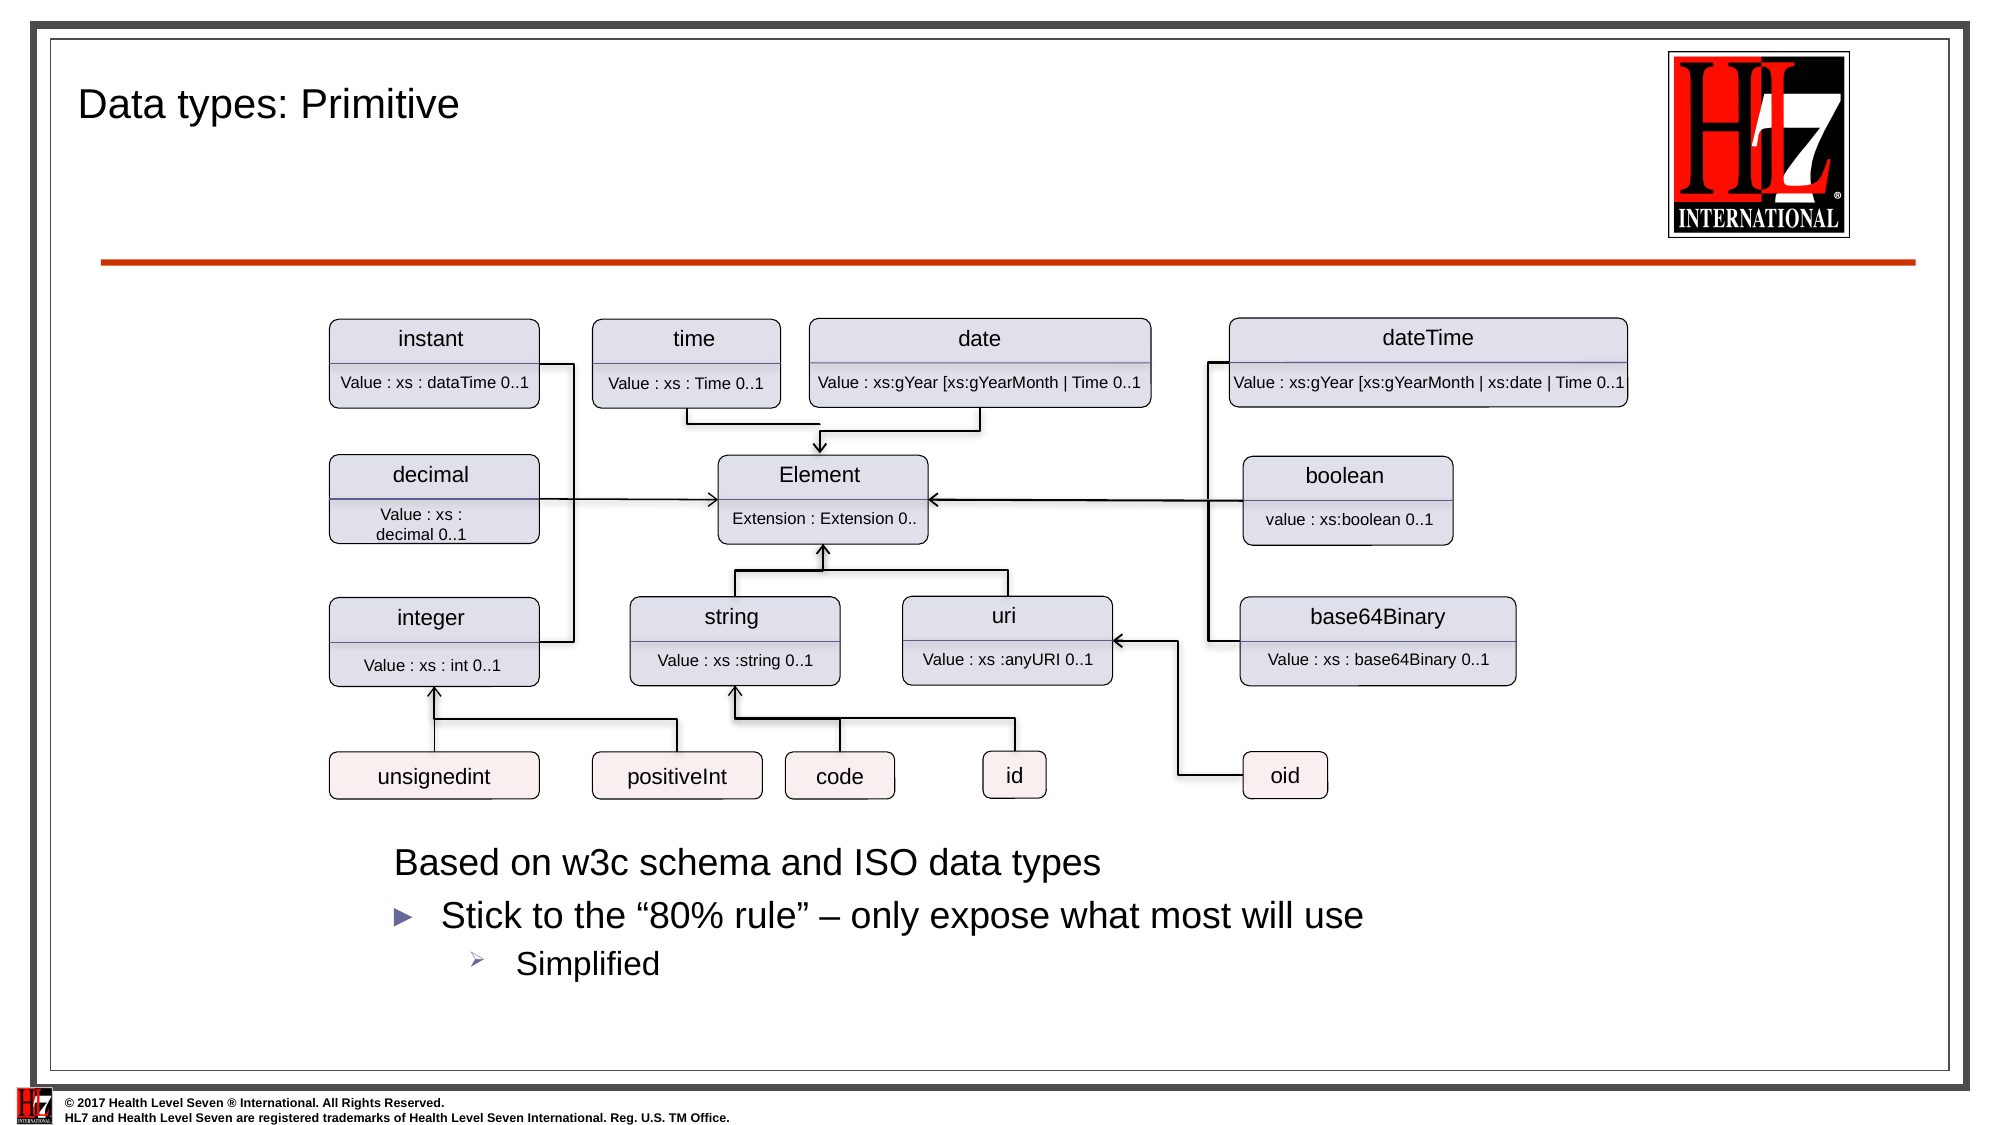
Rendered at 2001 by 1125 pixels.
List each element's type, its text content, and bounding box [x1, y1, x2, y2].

text_box Value : xs : int 0..1 [311, 647, 517, 683]
text_box [716, 453, 870, 497]
text_box [590, 400, 740, 411]
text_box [889, 477, 942, 663]
text_box Extension : Extension 0.. [707, 508, 883, 536]
text_box value : xs:boolean 0..1 [1246, 501, 1467, 537]
text_box date [899, 316, 1060, 358]
text_box oid [1240, 749, 1330, 801]
text_box [328, 683, 517, 689]
picture [1668, 135, 1850, 238]
title Data types: Primitive [62, 29, 1904, 135]
text_box [327, 317, 542, 364]
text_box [1208, 500, 1241, 642]
text_box [929, 400, 1153, 410]
text_box [807, 400, 871, 410]
text_box code [783, 749, 836, 802]
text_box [539, 363, 574, 496]
text_box id [980, 749, 1049, 801]
text_box Value : xs:gYear [xs:gYearMonth | Time 0..1 [929, 364, 1175, 400]
text_box [628, 677, 749, 688]
text_box [1227, 315, 1630, 363]
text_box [745, 349, 762, 483]
picture [16, 1087, 53, 1125]
text_box Value : xs : decimal 0..1 [340, 508, 503, 552]
text_box unsignedint [327, 749, 517, 802]
text_box [912, 677, 1107, 688]
text_box [810, 536, 883, 547]
text_box [929, 316, 1154, 364]
text_box [590, 317, 739, 364]
text_box dateTime [1348, 316, 1509, 358]
text_box Value : xs:gYear [xs:gYearMonth | xs:date | Time 0..1 [1235, 364, 1651, 399]
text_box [752, 526, 806, 615]
text_box decimal [351, 452, 512, 495]
text_box [327, 400, 534, 411]
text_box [876, 349, 924, 511]
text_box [754, 666, 821, 772]
text_box instant [351, 317, 512, 359]
text_box boolean [1264, 454, 1425, 496]
text_box [327, 505, 340, 546]
text_box [765, 400, 783, 411]
text_box [1241, 454, 1456, 501]
text_box [327, 595, 532, 643]
text_box Value : xs : base64Binary 0..1 [1248, 646, 1517, 676]
text_box Element [739, 453, 871, 495]
text_box uri [946, 594, 1085, 636]
text_box integer [351, 595, 512, 638]
list Based on w3c schema and ISO data types Stick to the “80% rule” – only expose what most will use Simplified [378, 830, 1644, 1038]
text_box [522, 597, 589, 842]
text_box Value : xs :string 0..1 [615, 641, 836, 677]
text_box [1247, 601, 1519, 688]
text_box [628, 594, 836, 641]
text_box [841, 578, 908, 859]
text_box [539, 496, 574, 643]
text_box base64Binary [1246, 594, 1517, 637]
text_box Value : xs : Time 0..1 [587, 365, 740, 400]
text_box [716, 536, 747, 547]
text_box Value : xs:gYear [xs:gYearMonth | Time 0..1 [785, 364, 871, 400]
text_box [1207, 362, 1230, 500]
text_box [1246, 537, 1456, 548]
text_box Value : xs :anyURI 0..1 [912, 650, 1107, 677]
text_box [1112, 640, 1244, 776]
text_box string [651, 594, 812, 637]
text_box time [614, 317, 775, 359]
text_box positiveInt [593, 749, 765, 802]
text_box [825, 677, 836, 688]
text_box [766, 318, 783, 363]
text_box Value : xs : dataTime 0..1 [314, 364, 534, 400]
text_box Value : xs : Time 0..1 [765, 365, 785, 400]
text_box [1235, 399, 1630, 410]
text_box [807, 316, 899, 363]
text_box [503, 509, 534, 546]
text_box [946, 594, 1115, 638]
text_box [327, 452, 534, 500]
